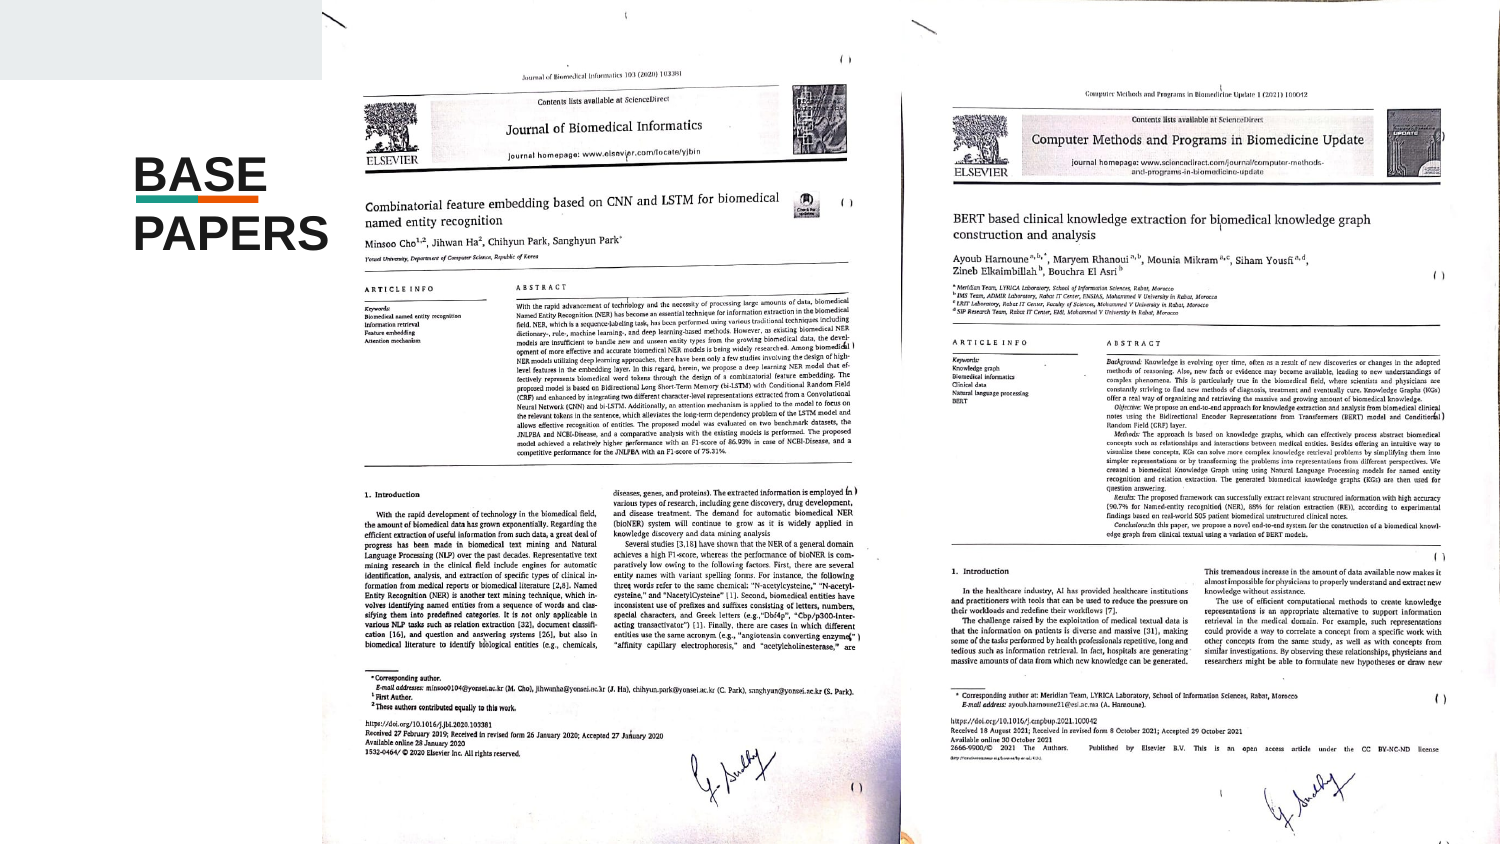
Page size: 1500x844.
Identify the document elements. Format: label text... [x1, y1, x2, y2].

title BASE PAPERS [117, 128, 316, 216]
picture [321, 0, 1500, 844]
